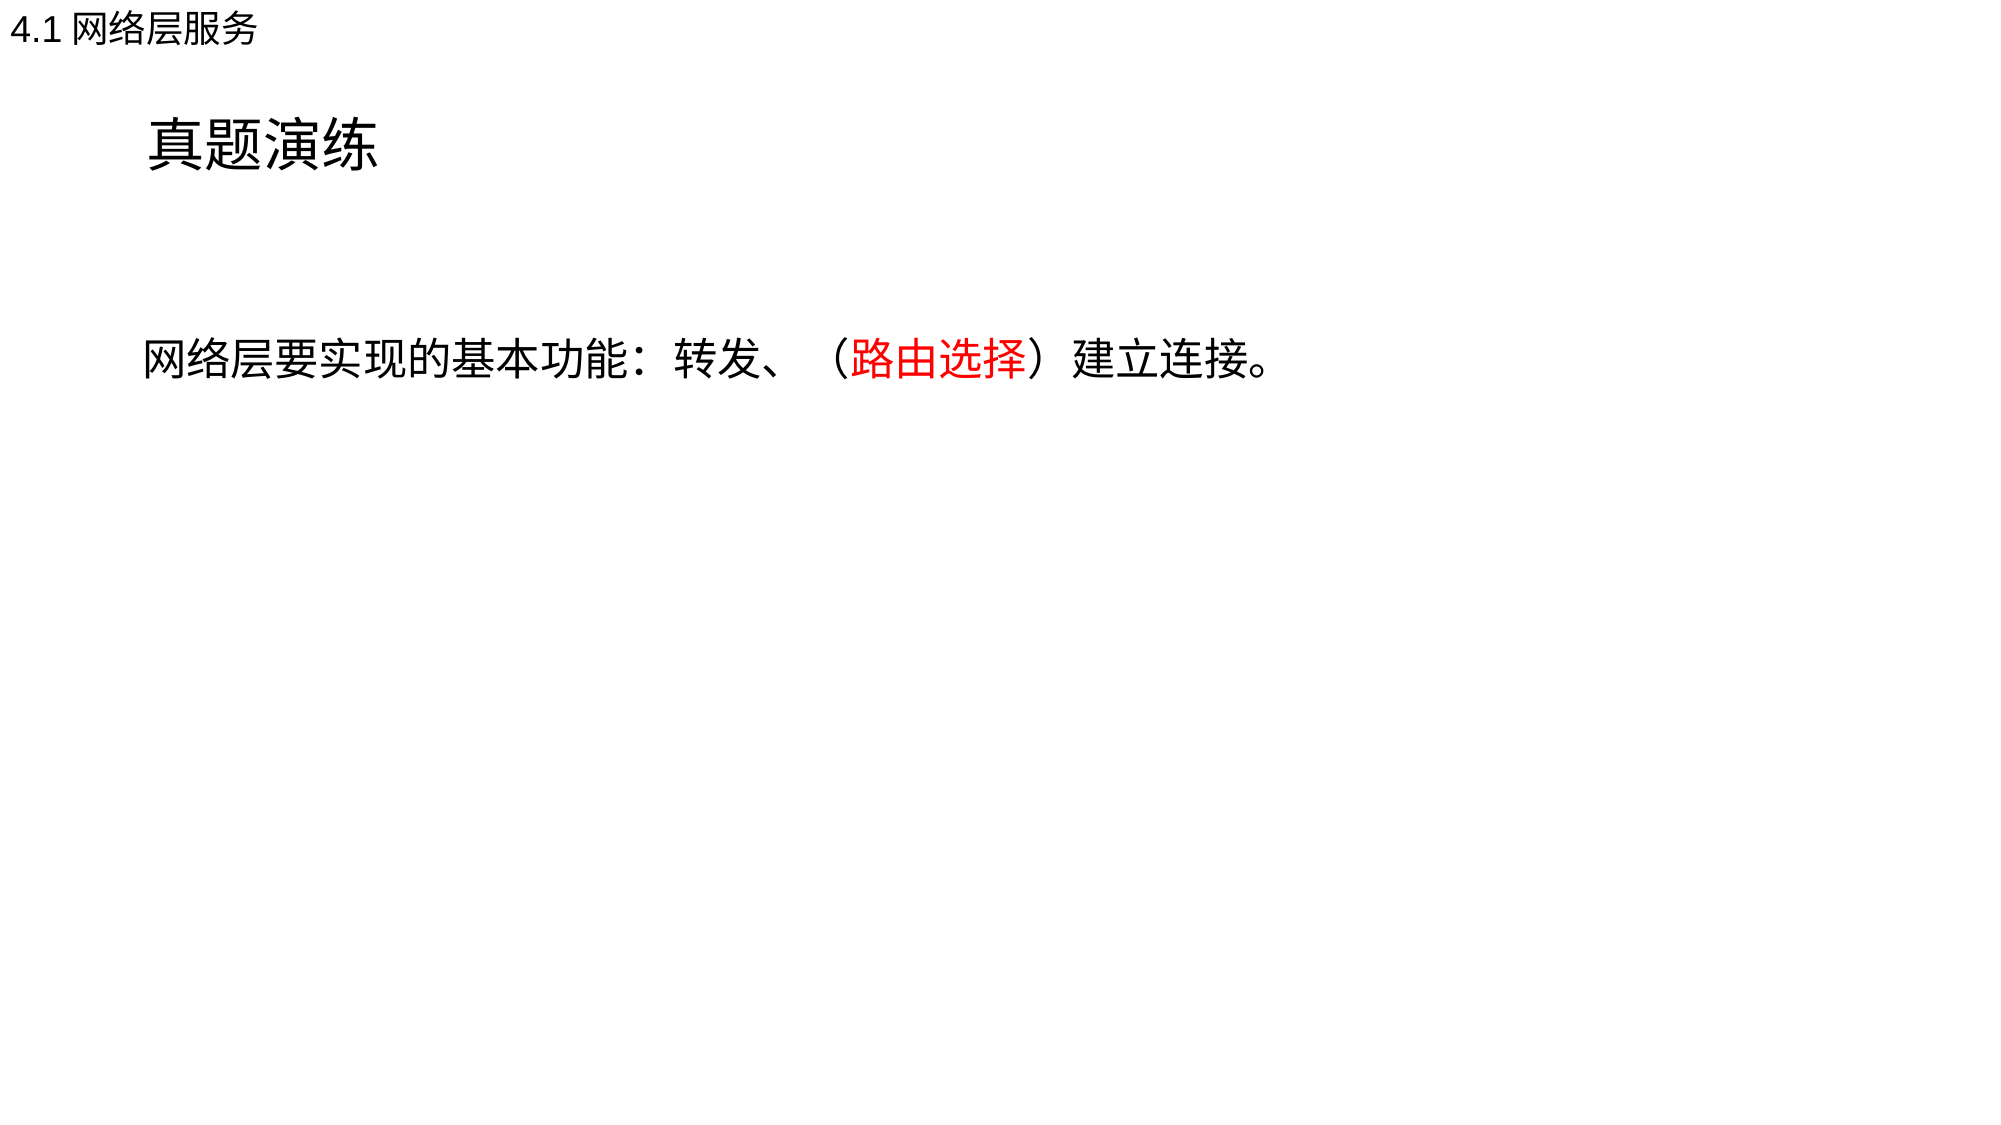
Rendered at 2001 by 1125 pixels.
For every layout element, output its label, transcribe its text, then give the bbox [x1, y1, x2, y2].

text_box 真题演练 [132, 100, 721, 186]
text_box 网络层要实现的基本功能：转发、（路由选择）建立连接。 [127, 323, 1615, 392]
text_box 4.1网络层服务 [0, 0, 274, 58]
